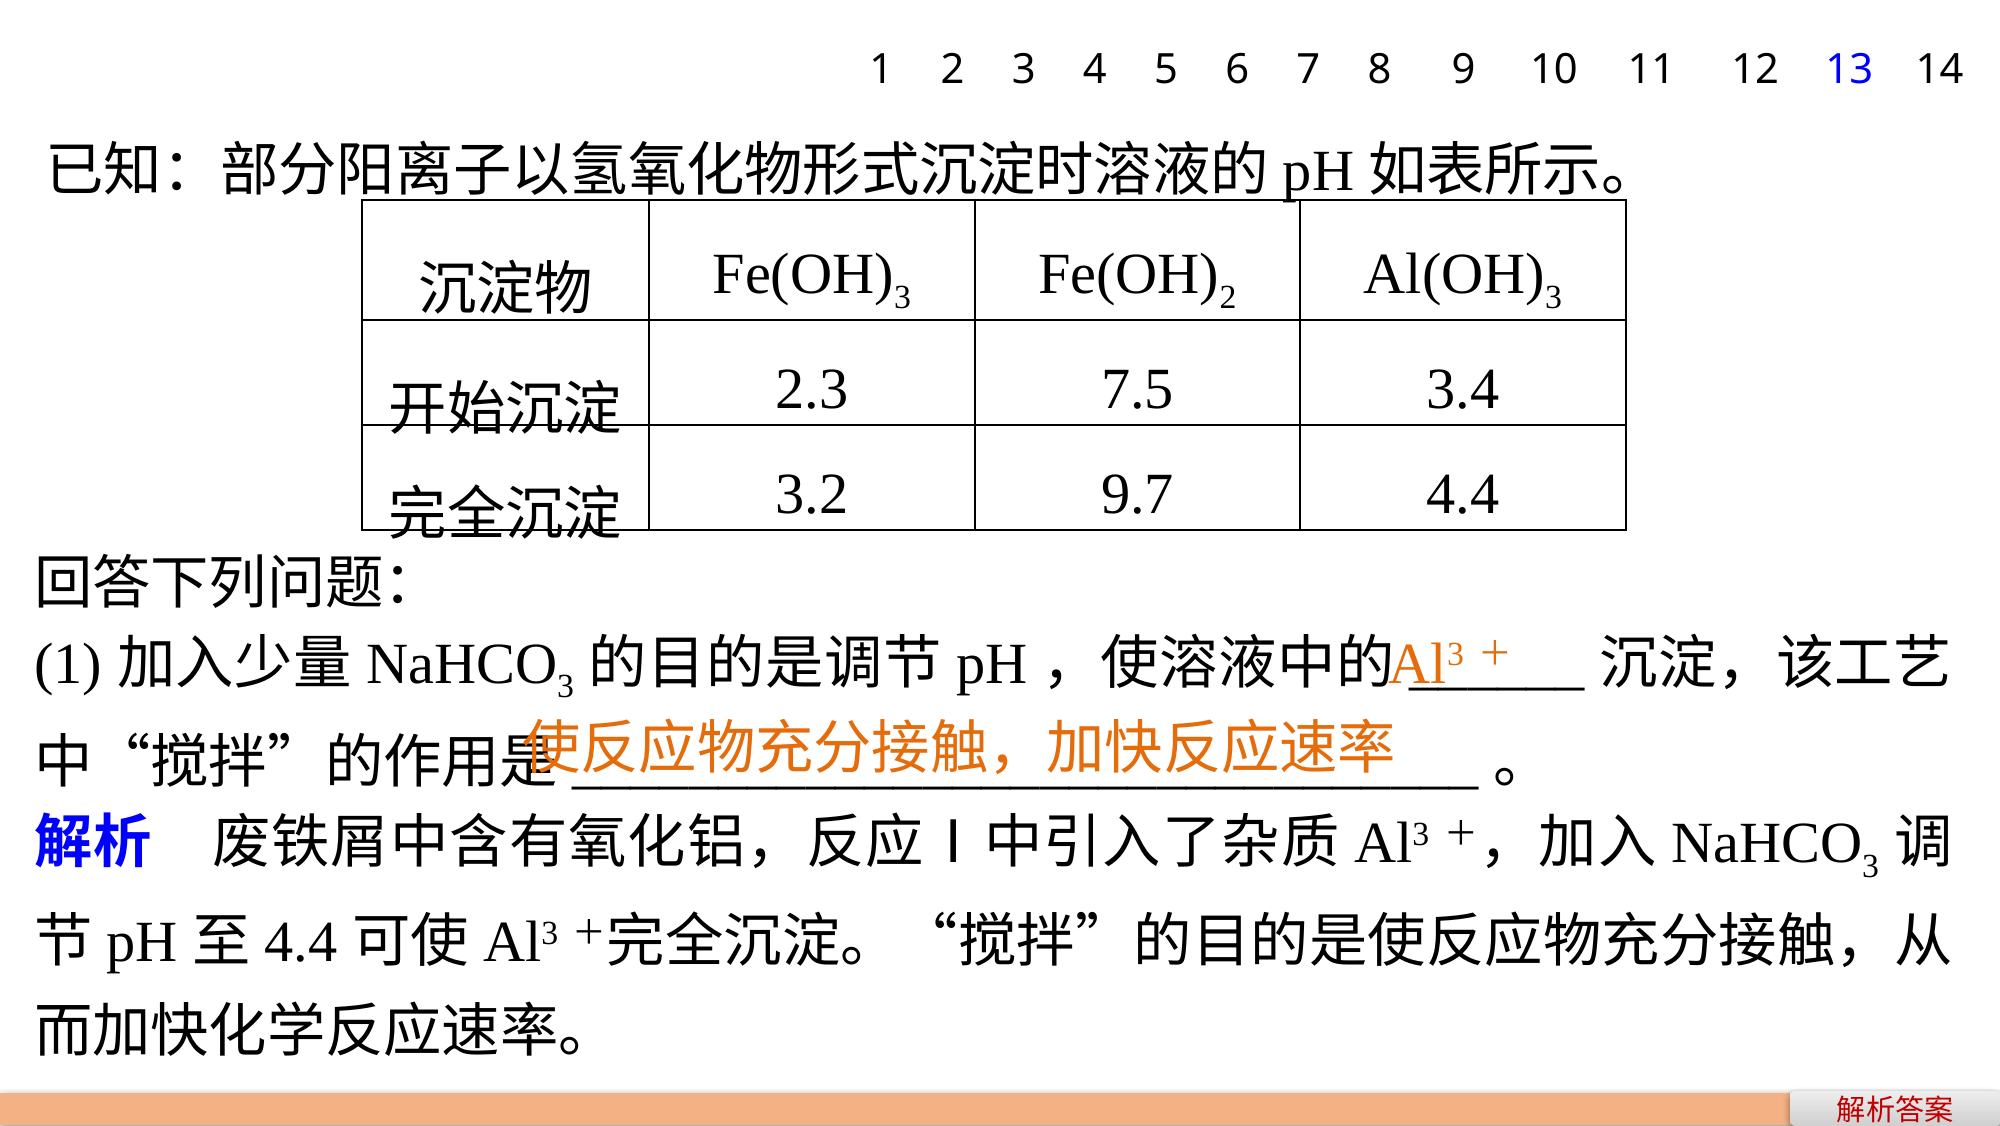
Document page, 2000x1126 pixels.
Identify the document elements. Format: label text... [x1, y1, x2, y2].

text_box Al3＋ [1374, 617, 1527, 703]
table_header Fe(OH)2 [976, 201, 1299, 319]
text_box 回答下列问题： (1)加入少量NaHCO3的目的是调节pH，使溶液中的______沉淀，该工艺中“搅拌”的作用是_______________________________。 解析 废铁屑中含有氧化铝，反应Ⅰ中引入了杂质Al3＋，加入NaHCO3调节pH至4.4可使Al3＋完全沉淀。“搅拌”的目的是使反应物充分接触，从而加快化学反应速率。 [19, 518, 1968, 1071]
table_header Al(OH)3 [1301, 201, 1625, 319]
table_cell 2.3 [650, 321, 974, 424]
text_box 已知：部分阳离子以氢氧化物形式沉淀时溶液的pH如表所示。 [30, 90, 1922, 210]
text_box 9 [1423, 19, 1496, 90]
table_cell 完全沉淀 [363, 426, 648, 518]
text_box 2 [925, 19, 985, 90]
text_box 1 [854, 19, 914, 114]
table_cell 7.5 [976, 321, 1299, 424]
text_box 10 [1507, 19, 1599, 90]
text_box 3 [996, 19, 1056, 90]
text_box 8 [1352, 19, 1412, 90]
table_header 沉淀物 [363, 201, 648, 319]
text_box [0, 1092, 1787, 1126]
table_header Fe(OH)3 [650, 201, 974, 319]
text_box 使反应物充分接触，加快反应速率 [507, 703, 1412, 788]
text_box 7 [1281, 19, 1341, 90]
text_box 6 [1210, 19, 1270, 90]
text_box 12 [1707, 19, 1800, 90]
text_box 14 [1905, 19, 1984, 114]
text_box 13 [1811, 19, 1894, 90]
table_cell 9.7 [976, 426, 1299, 518]
table_cell 3.4 [1301, 321, 1625, 424]
table_cell 4.4 [1301, 426, 1625, 518]
text_box 11 [1610, 19, 1696, 90]
text_box 解析答案 [1788, 1089, 2000, 1126]
table_cell 开始沉淀 [363, 321, 648, 424]
text_box 5 [1139, 19, 1199, 90]
table_cell 3.2 [650, 426, 974, 518]
text_box 4 [1067, 19, 1127, 90]
